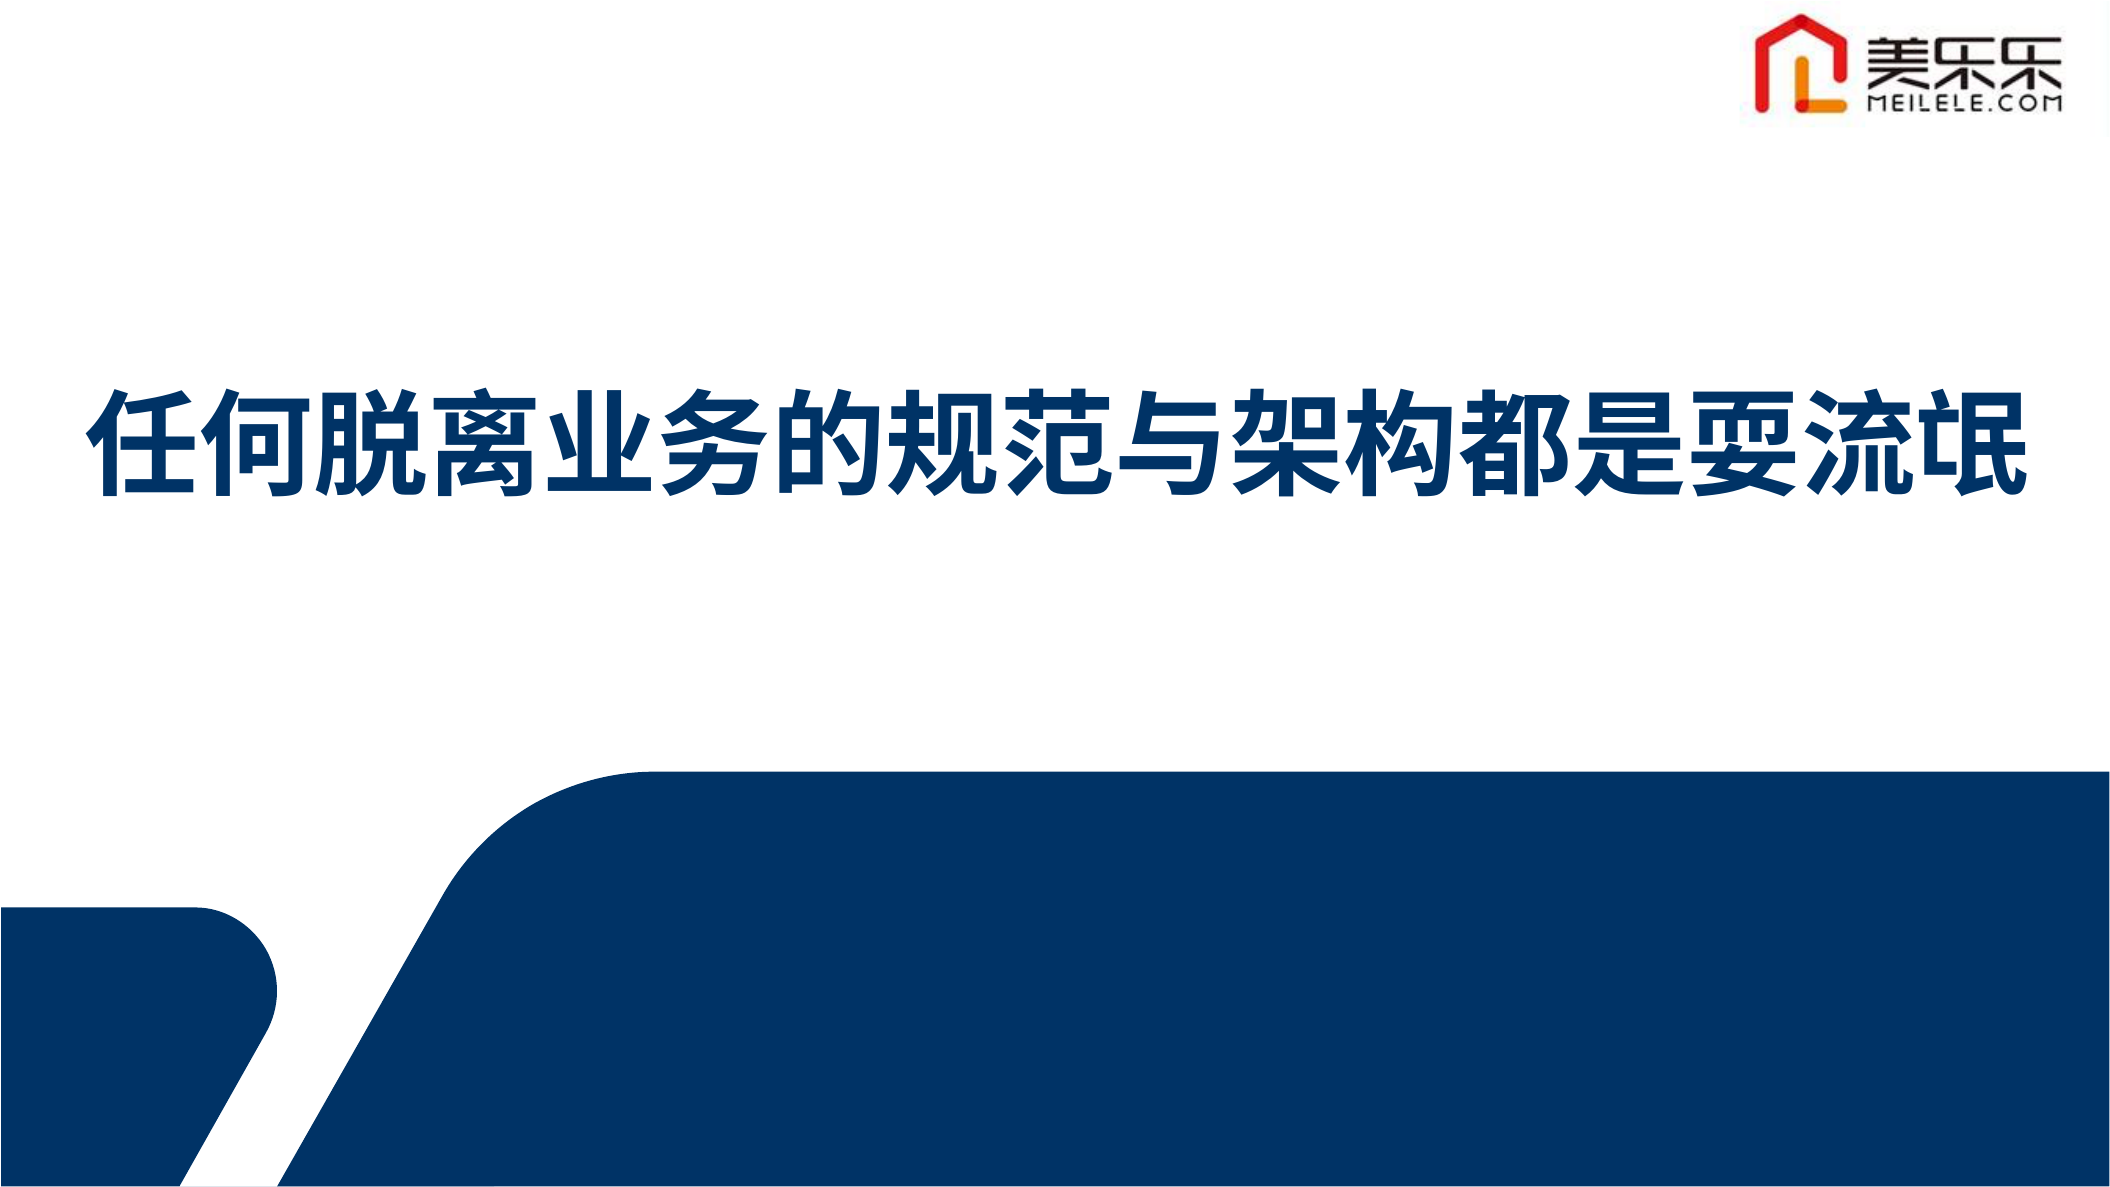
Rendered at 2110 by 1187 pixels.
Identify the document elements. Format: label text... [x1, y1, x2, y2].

text_box [1, 907, 277, 1187]
picture [1715, 1, 2110, 137]
text_box [277, 771, 2110, 1187]
text_box 任何脱离业务的规范与架构都是耍流氓 [84, 371, 2032, 510]
